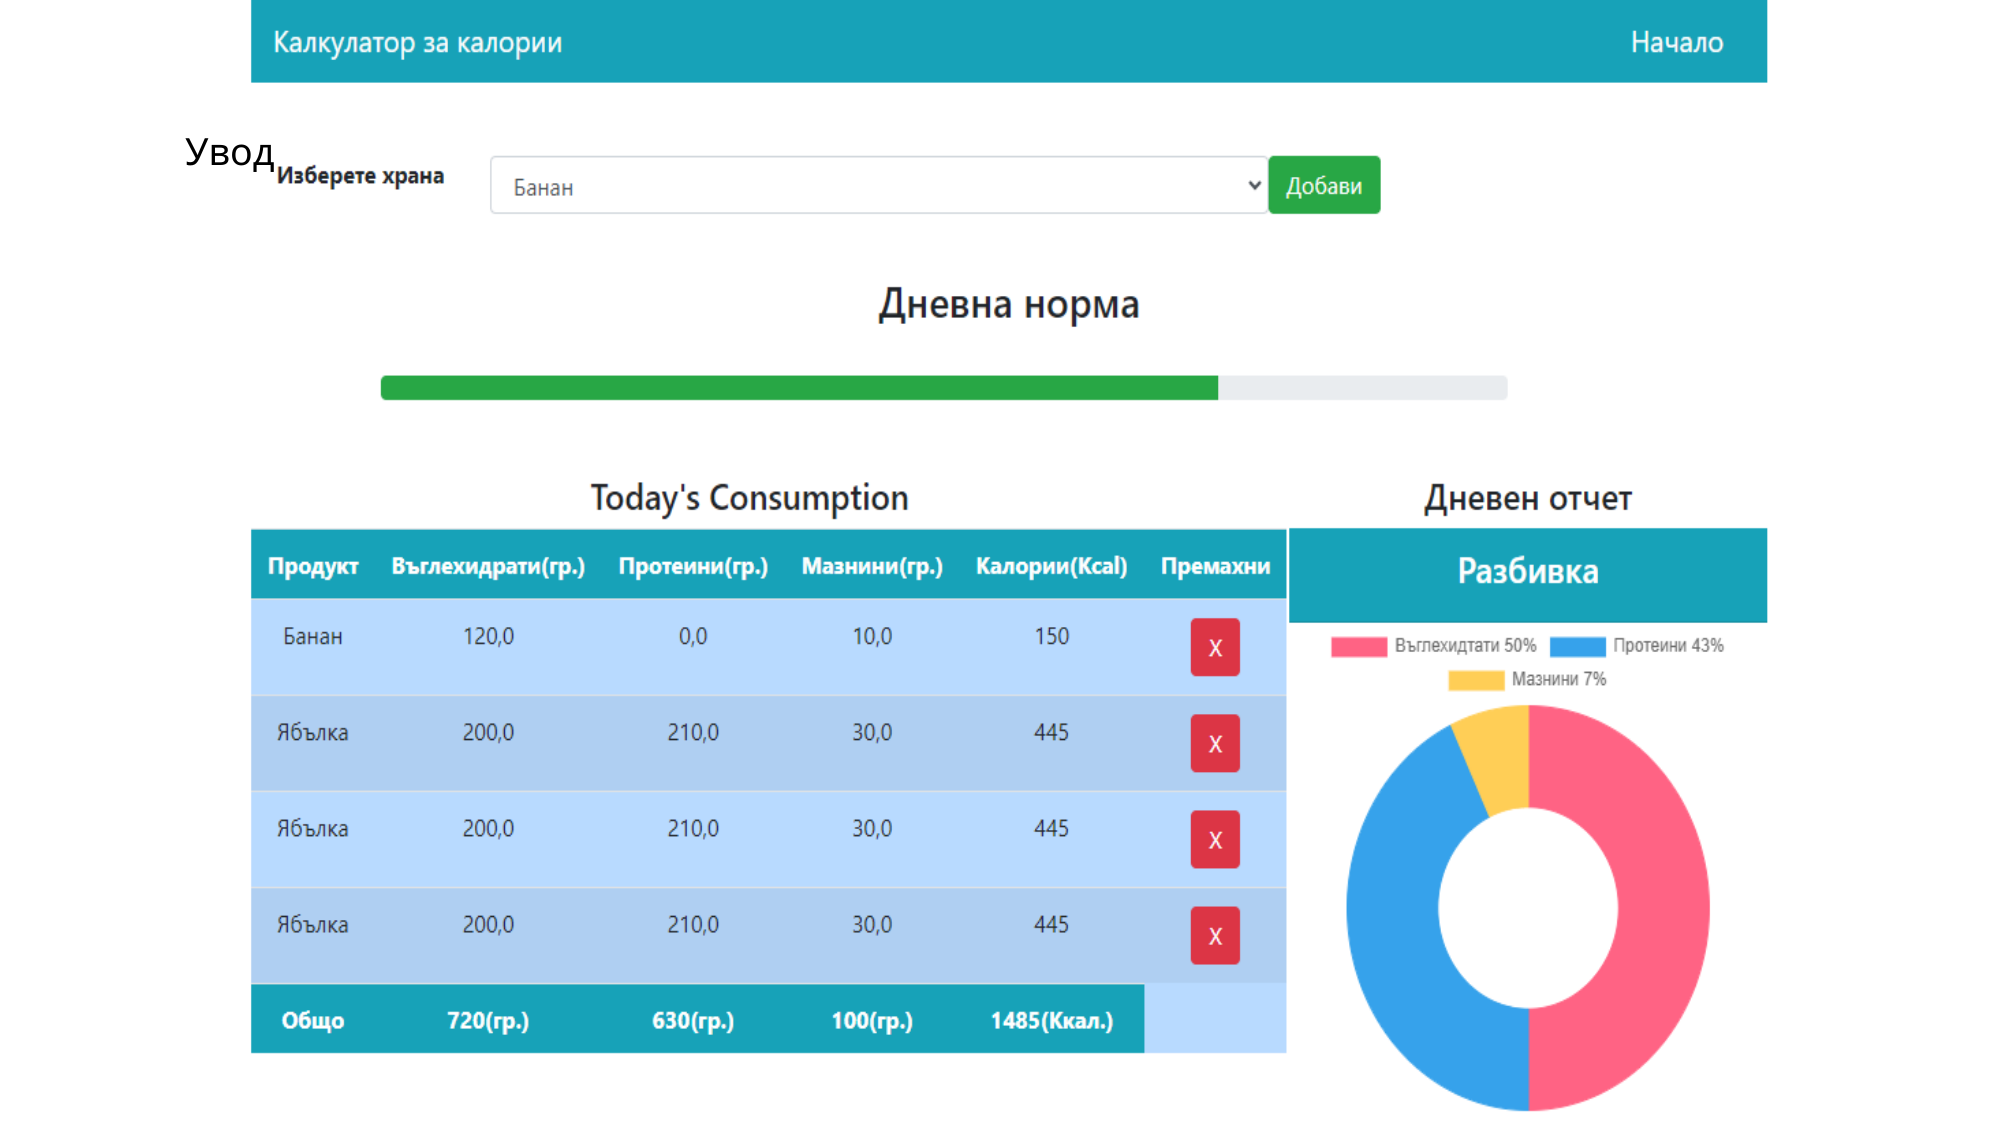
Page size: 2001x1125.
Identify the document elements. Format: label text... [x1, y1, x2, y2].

text_box Увод [170, 120, 290, 181]
picture [0, 0, 2001, 1125]
